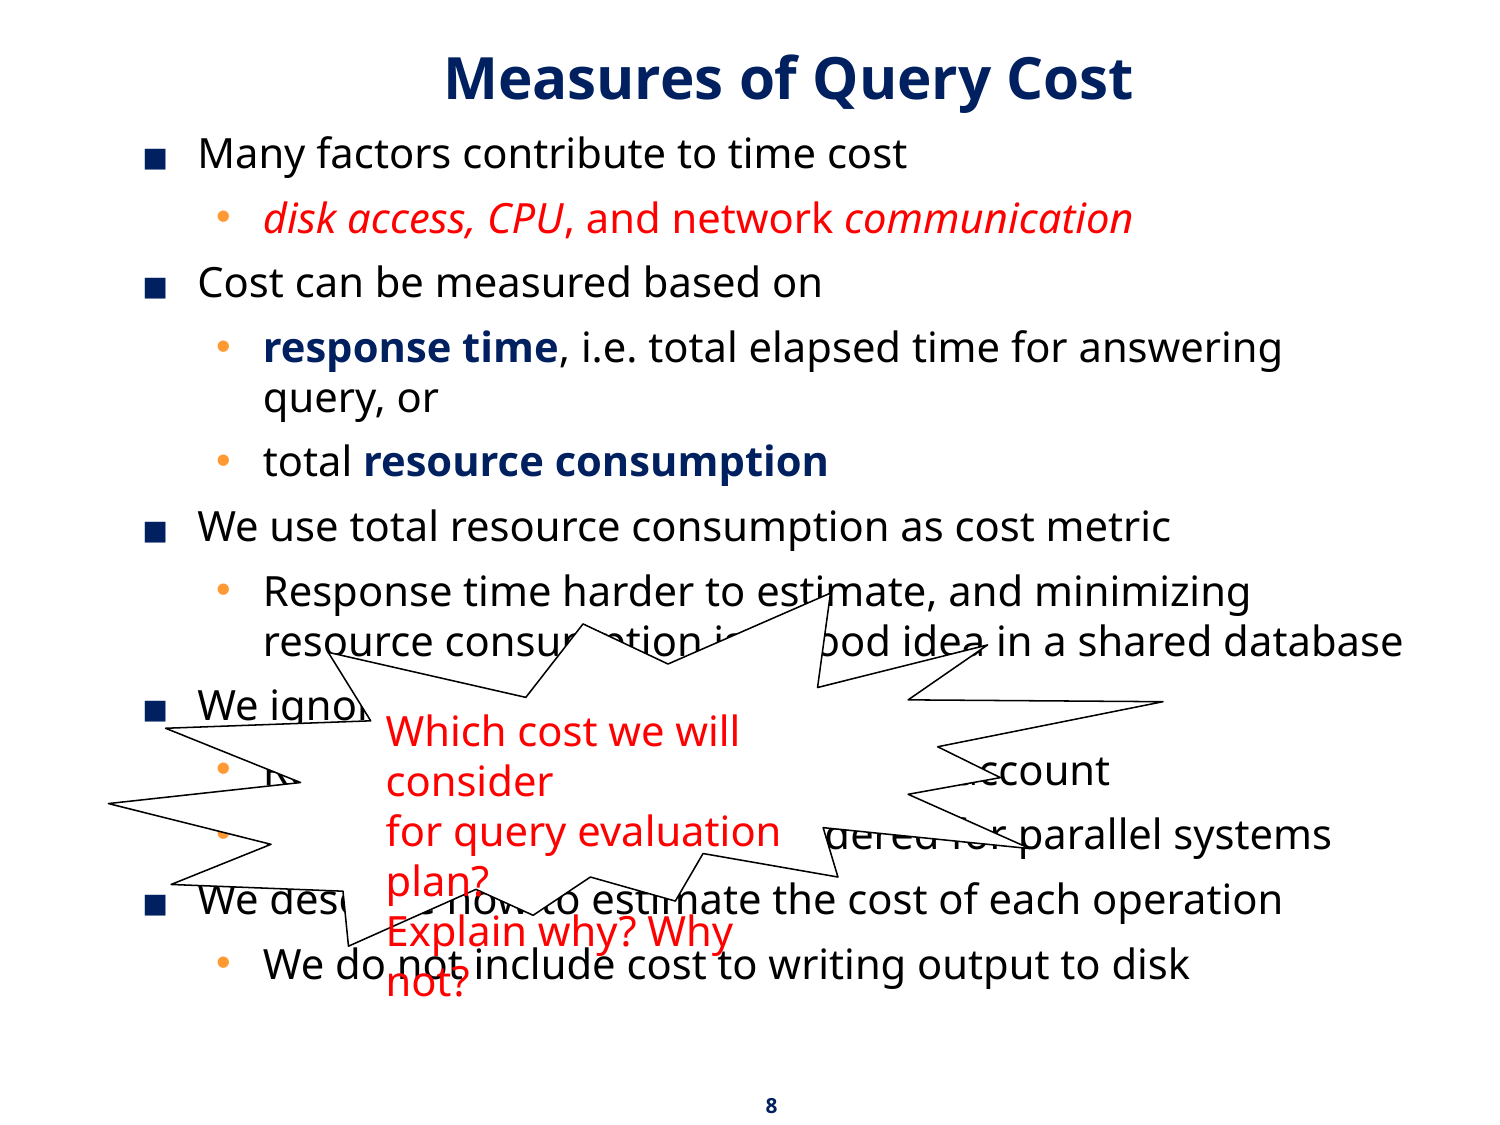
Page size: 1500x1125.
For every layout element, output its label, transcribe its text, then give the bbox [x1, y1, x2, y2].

text_box Which cost we will consider for query evaluation plan? Explain why? Why not? [108, 593, 1164, 947]
title Measures of Query Cost [126, 19, 1451, 120]
list Many factors contribute to time cost disk access, CPU, and network communication Cost can be measured based on response time, i.e. total elapsed time for answering query, or total resource consumption We use total resource consumption as cost metric Response time harder to estimate, and minimizing resource consumption is a good idea in a shared database We ignore CPU costs for simplicity Real systems do take CPU cost into account Network costs must be considered for parallel systems We describe how to estimate the cost of each operation We do not include cost to writing output to disk [126, 119, 1424, 1000]
